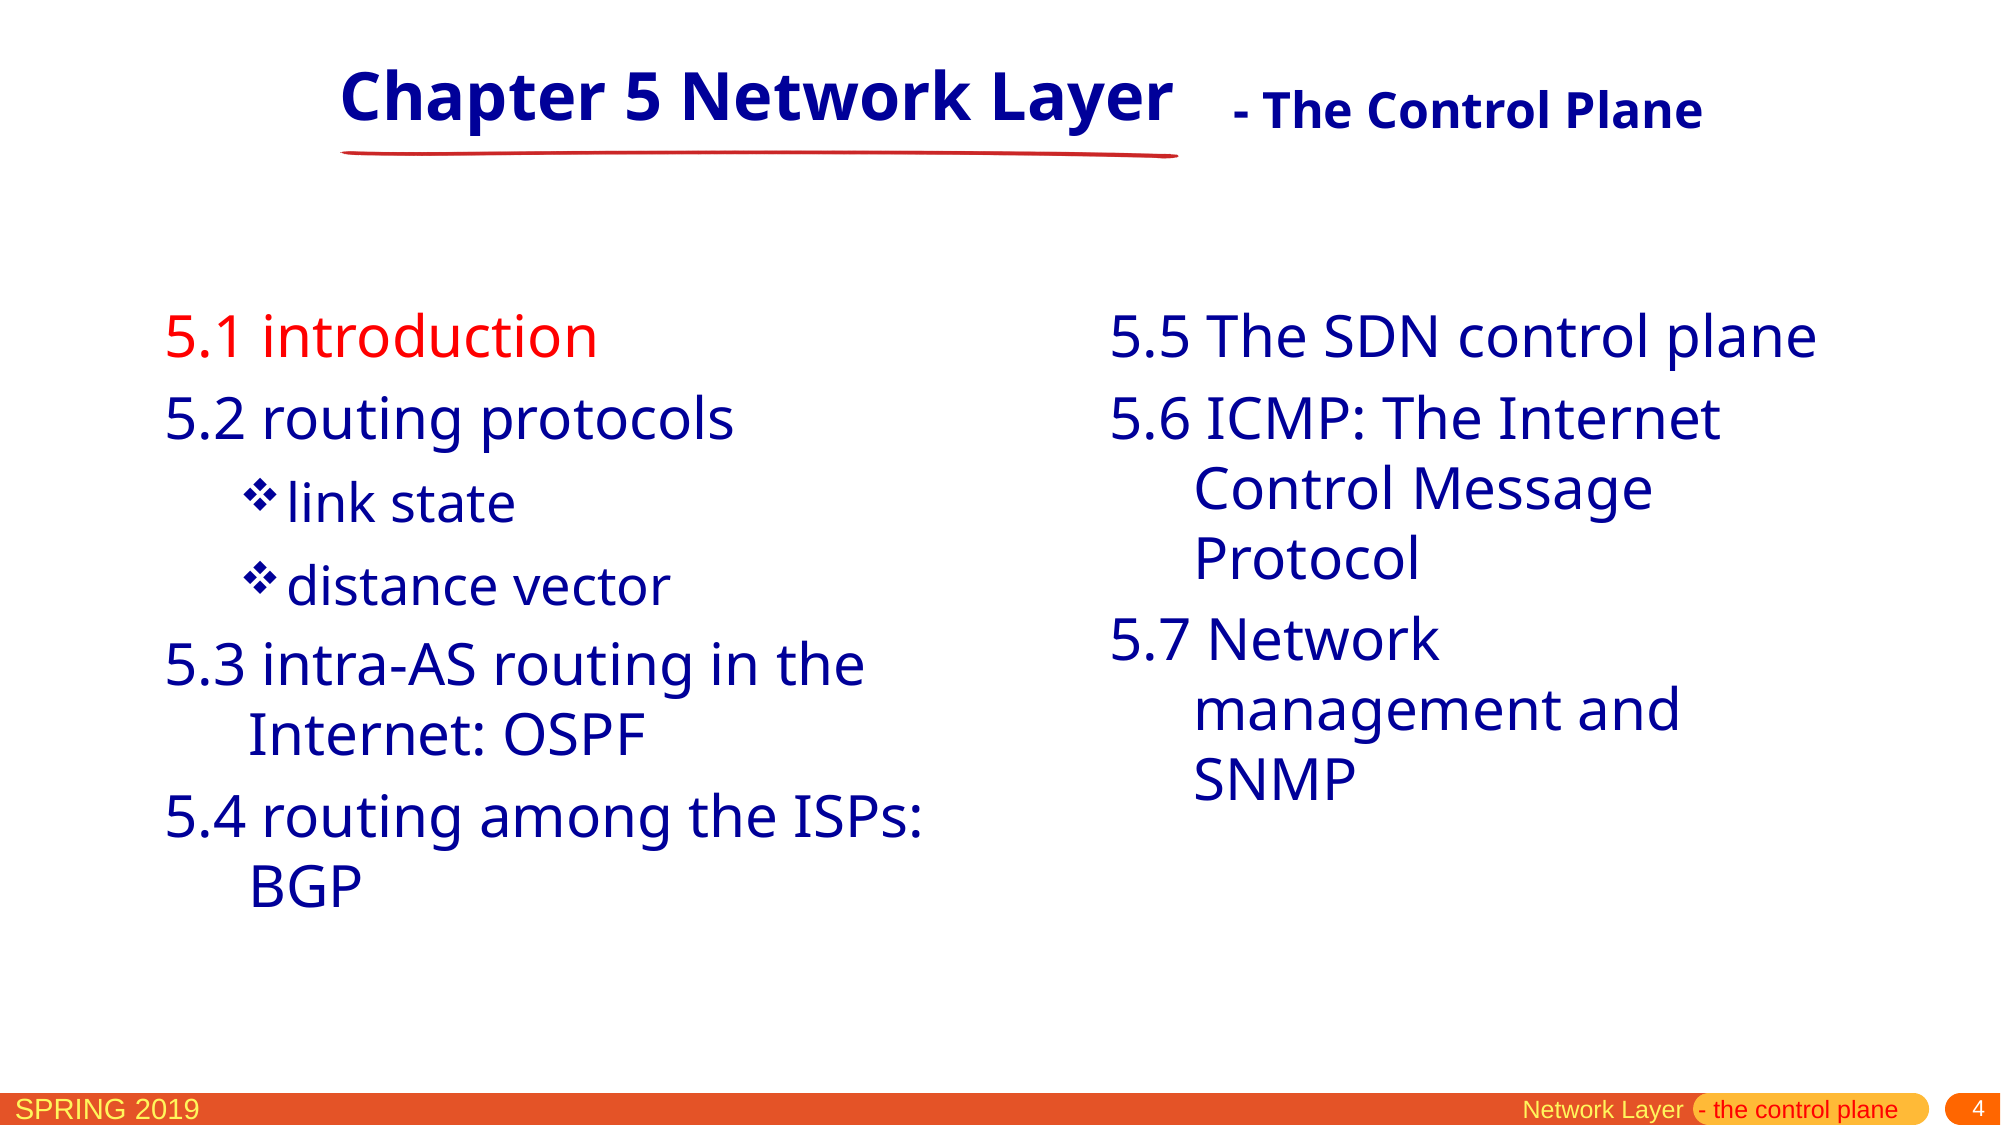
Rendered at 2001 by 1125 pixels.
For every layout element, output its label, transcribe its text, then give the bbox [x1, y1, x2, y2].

text_box Network Layer - the control plane [1507, 1086, 2000, 1125]
text_box - The Control Plane [1218, 71, 1768, 147]
picture [337, 148, 1190, 162]
list 5.1 introduction 5.2 routing protocols link state distance vector 5.3 intra-AS routing in the Internet: OSPF 5.4 routing among the ISPs: BGP [149, 292, 1060, 969]
text_box Chapter 5 Network Layer [324, 0, 1600, 188]
text_box 5.5 The SDN control plane 5.6 ICMP: The Internet Control Message Protocol 5.7 Network management and SNMP [1094, 292, 1839, 969]
